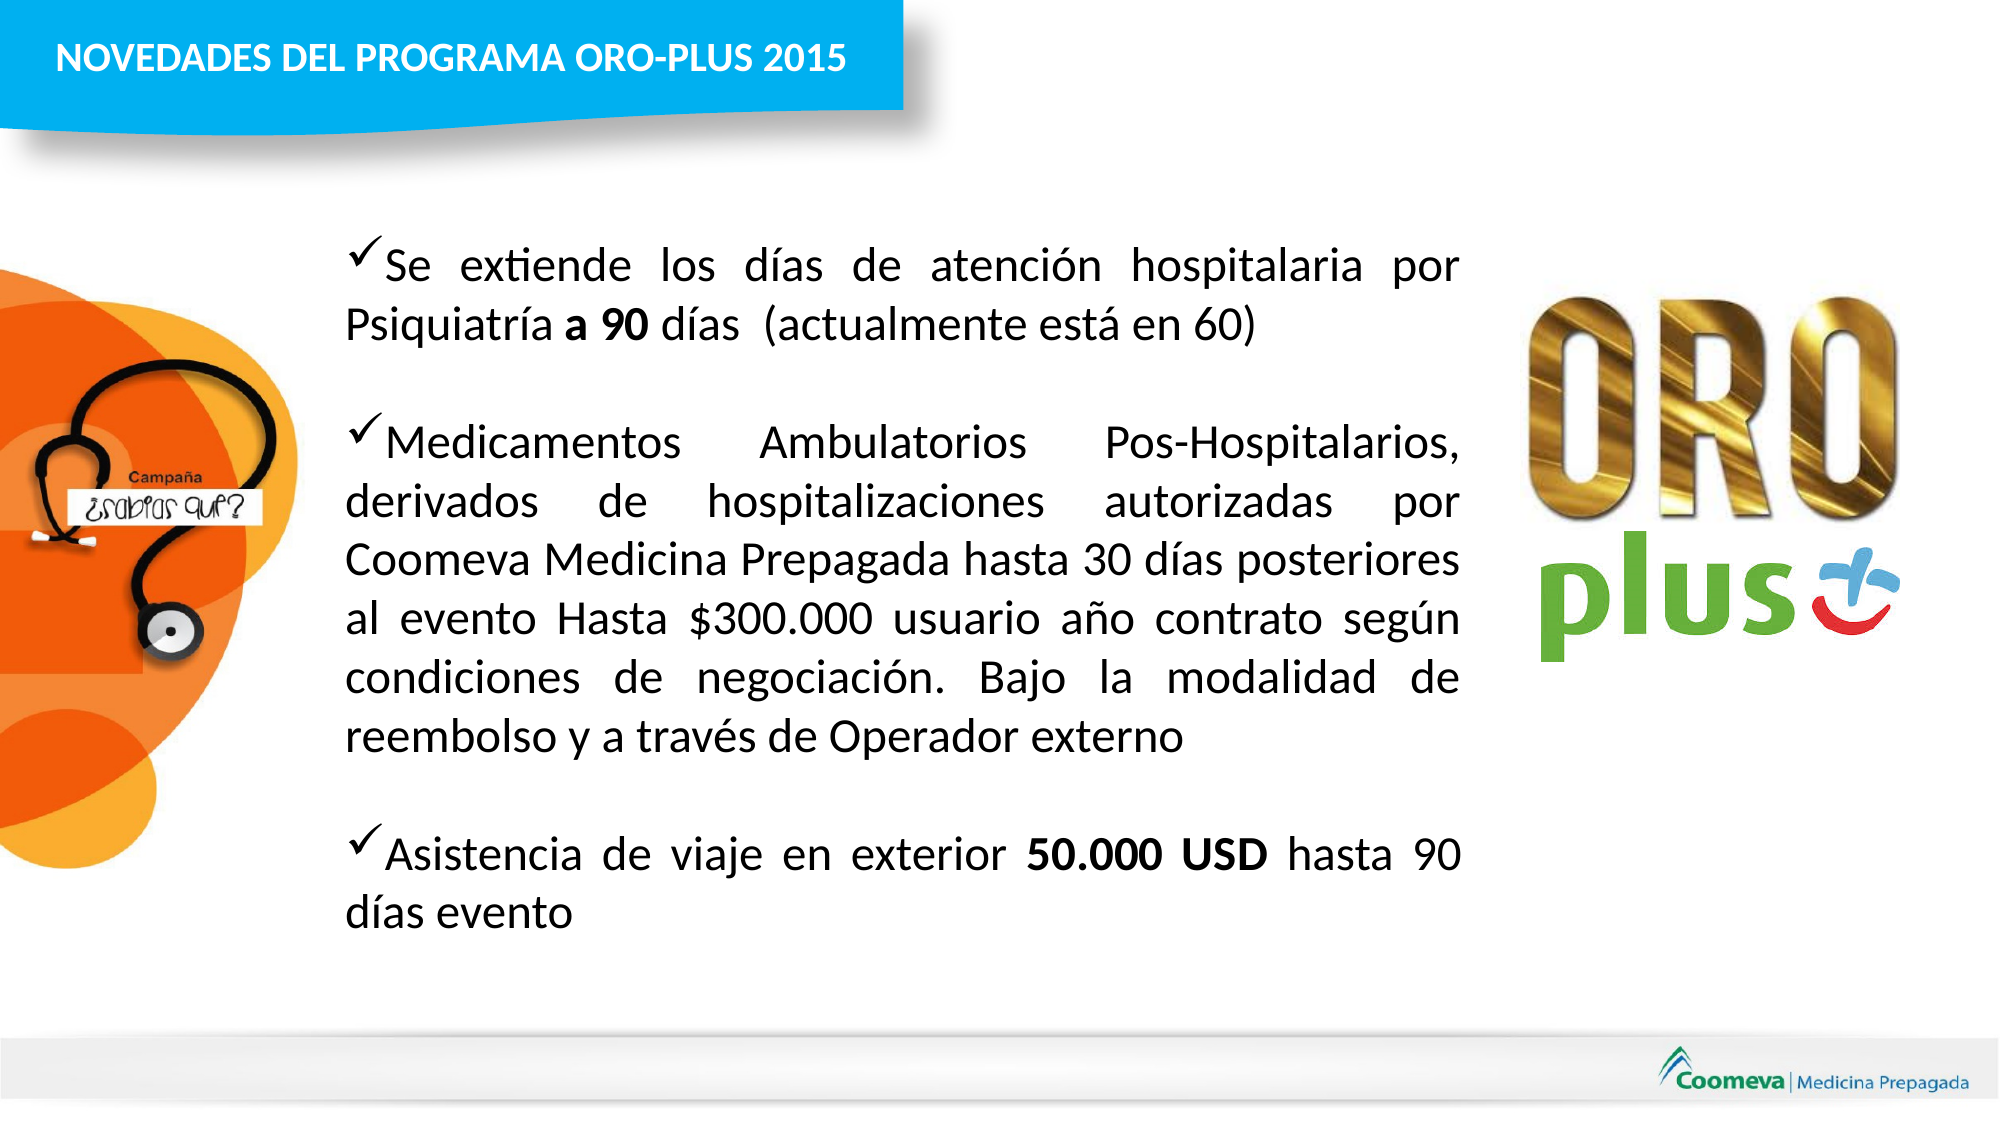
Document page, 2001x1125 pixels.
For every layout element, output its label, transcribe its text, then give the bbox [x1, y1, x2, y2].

list Se extiende los días de atención hospitalaria por Psiquiatría a 90 días (actualmente está en 60) Medicamentos Ambulatorios Pos-Hospitalarios, derivados de hospitalizaciones autorizadas por Coomeva Medicina Prepagada hasta 30 días posteriores al evento Hasta $300.000 usuario año contrato según condiciones de negociación. Bajo la modalidad de reembolso y a través de Operador externo Asistencia de viaje en exterior 50.000 USD hasta 90 días evento [330, 225, 1477, 968]
picture [0, 0, 2000, 1125]
text_box NOVEDADES DEL PROGRAMA ORO-PLUS 2015 [0, 0, 904, 136]
